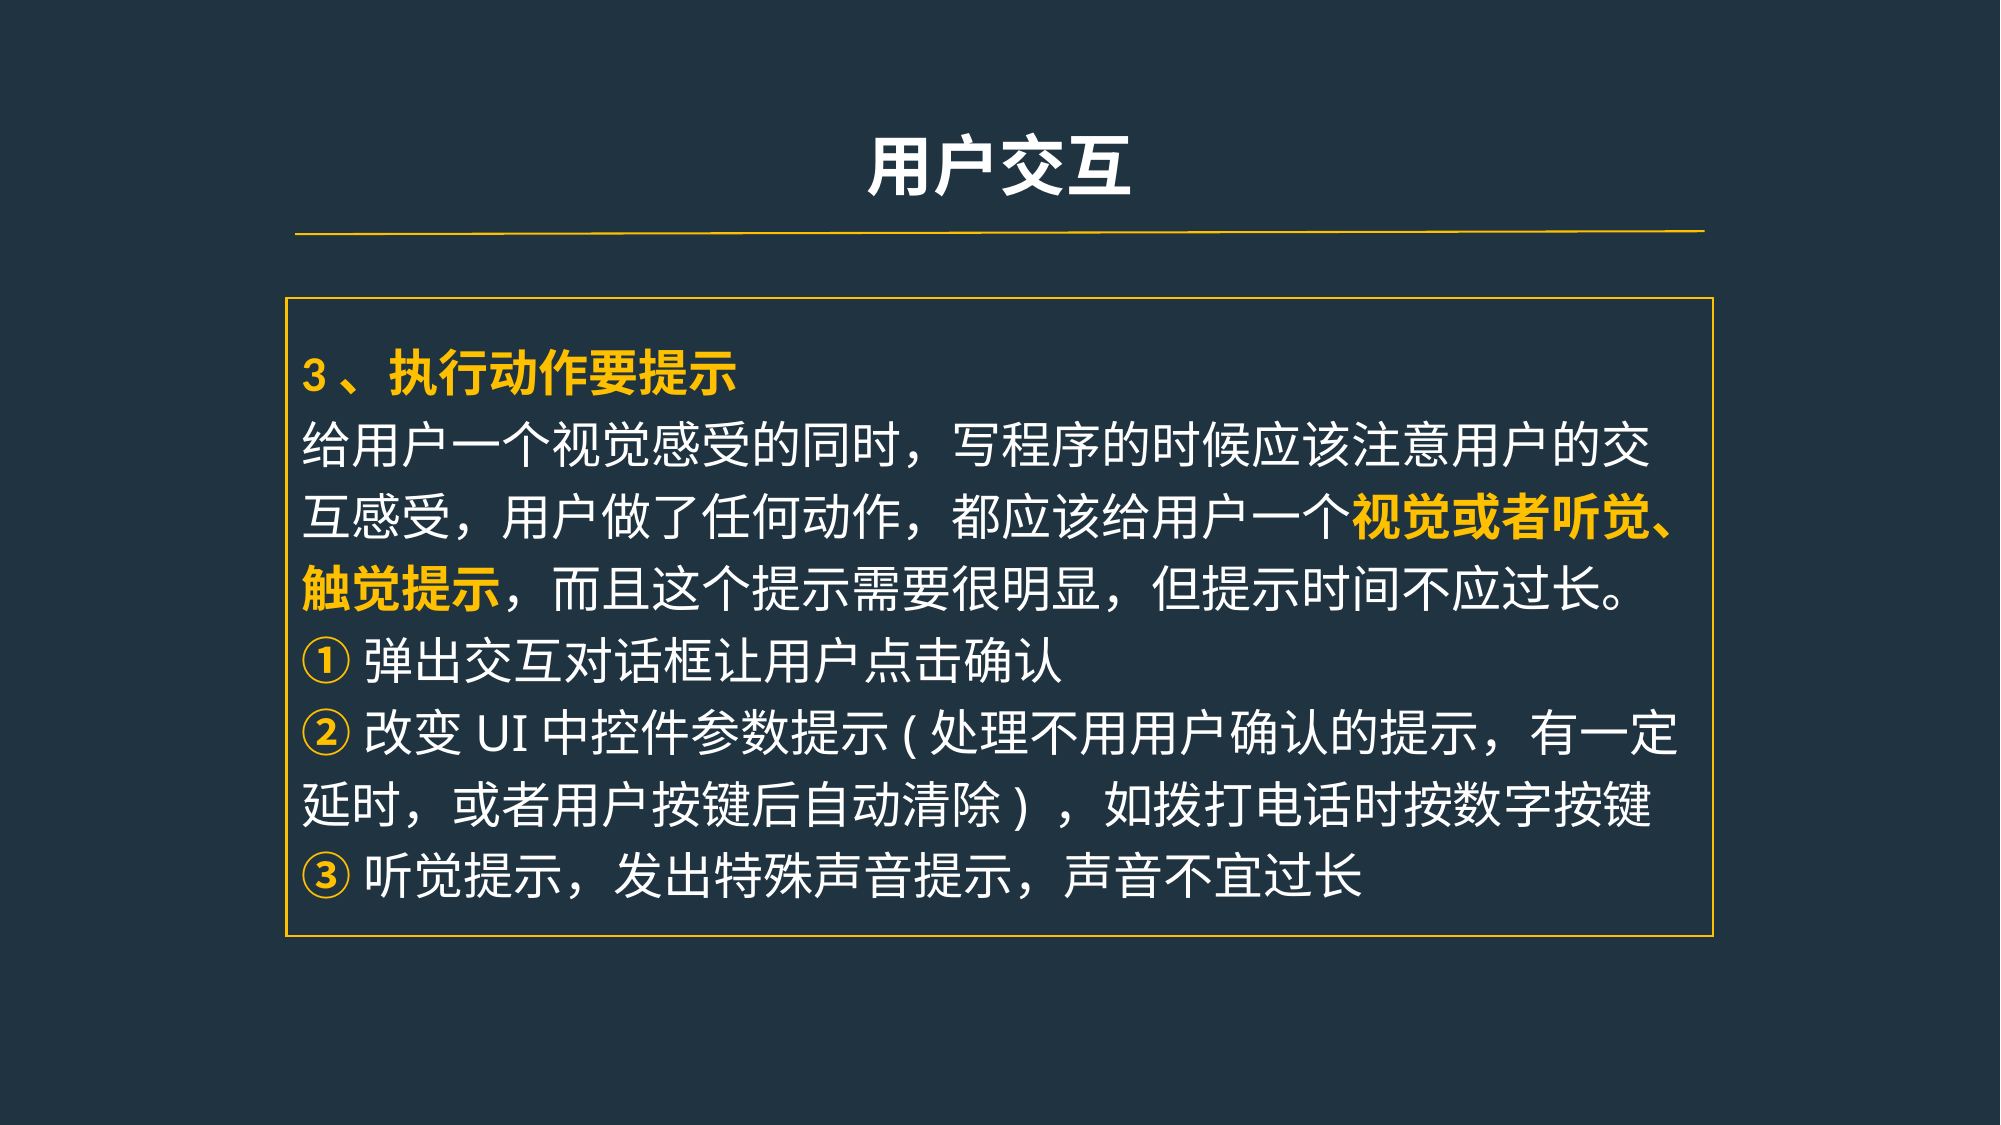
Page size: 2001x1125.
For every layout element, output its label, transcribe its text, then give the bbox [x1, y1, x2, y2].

text_box 3、执行动作要提示 给用户一个视觉感受的同时，写程序的时候应该注意用户的交互感受，用户做了任何动作，都应该给用户一个视觉或者听觉、触觉提示，而且这个提示需要很明显，但提示时间不应过长。 ①弹出交互对话框让用户点击确认 ②改变UI中控件参数提示(处理不用用户确认的提示，有一定延时，或者用户按键后自动清除) ，如拨打电话时按数字按键 ③听觉提示，发出特殊声音提示，声音不宜过长 [286, 298, 1714, 936]
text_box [295, 231, 1705, 235]
text_box 用户交互 [277, 116, 1722, 212]
